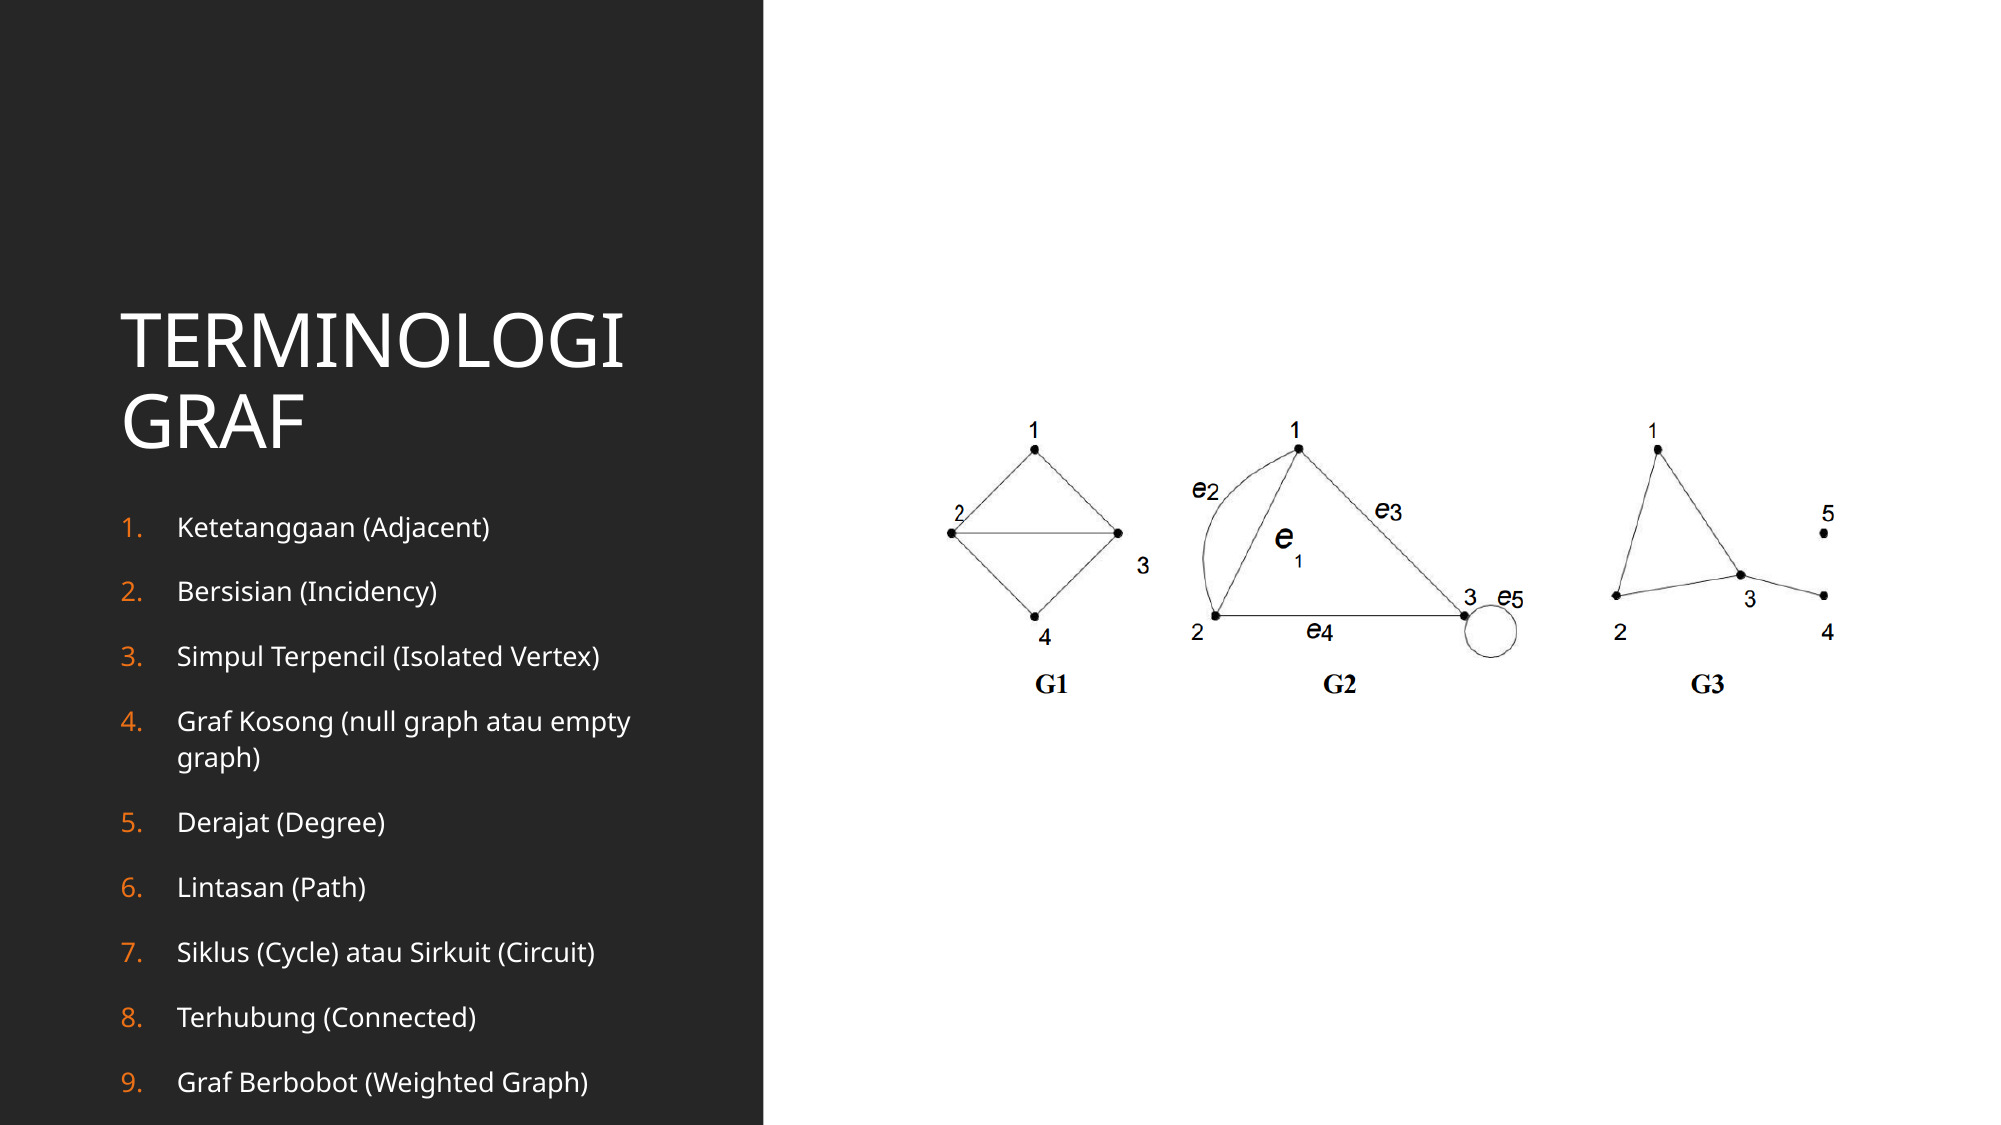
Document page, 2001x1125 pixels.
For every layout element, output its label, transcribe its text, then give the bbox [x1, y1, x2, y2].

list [894, 397, 1869, 738]
list Ketetanggaan (Adjacent) Bersisian (Incidency) Simpul Terpencil (Isolated Vertex) Graf Kosong (null graph atau empty graph) Derajat (Degree) Lintasan (Path) Siklus (Cycle) atau Sirkuit (Circuit) Terhubung (Connected) Graf Berbobot (Weighted Graph) [105, 499, 683, 1125]
title TERMINOLOGI GRAF [105, 128, 683, 473]
